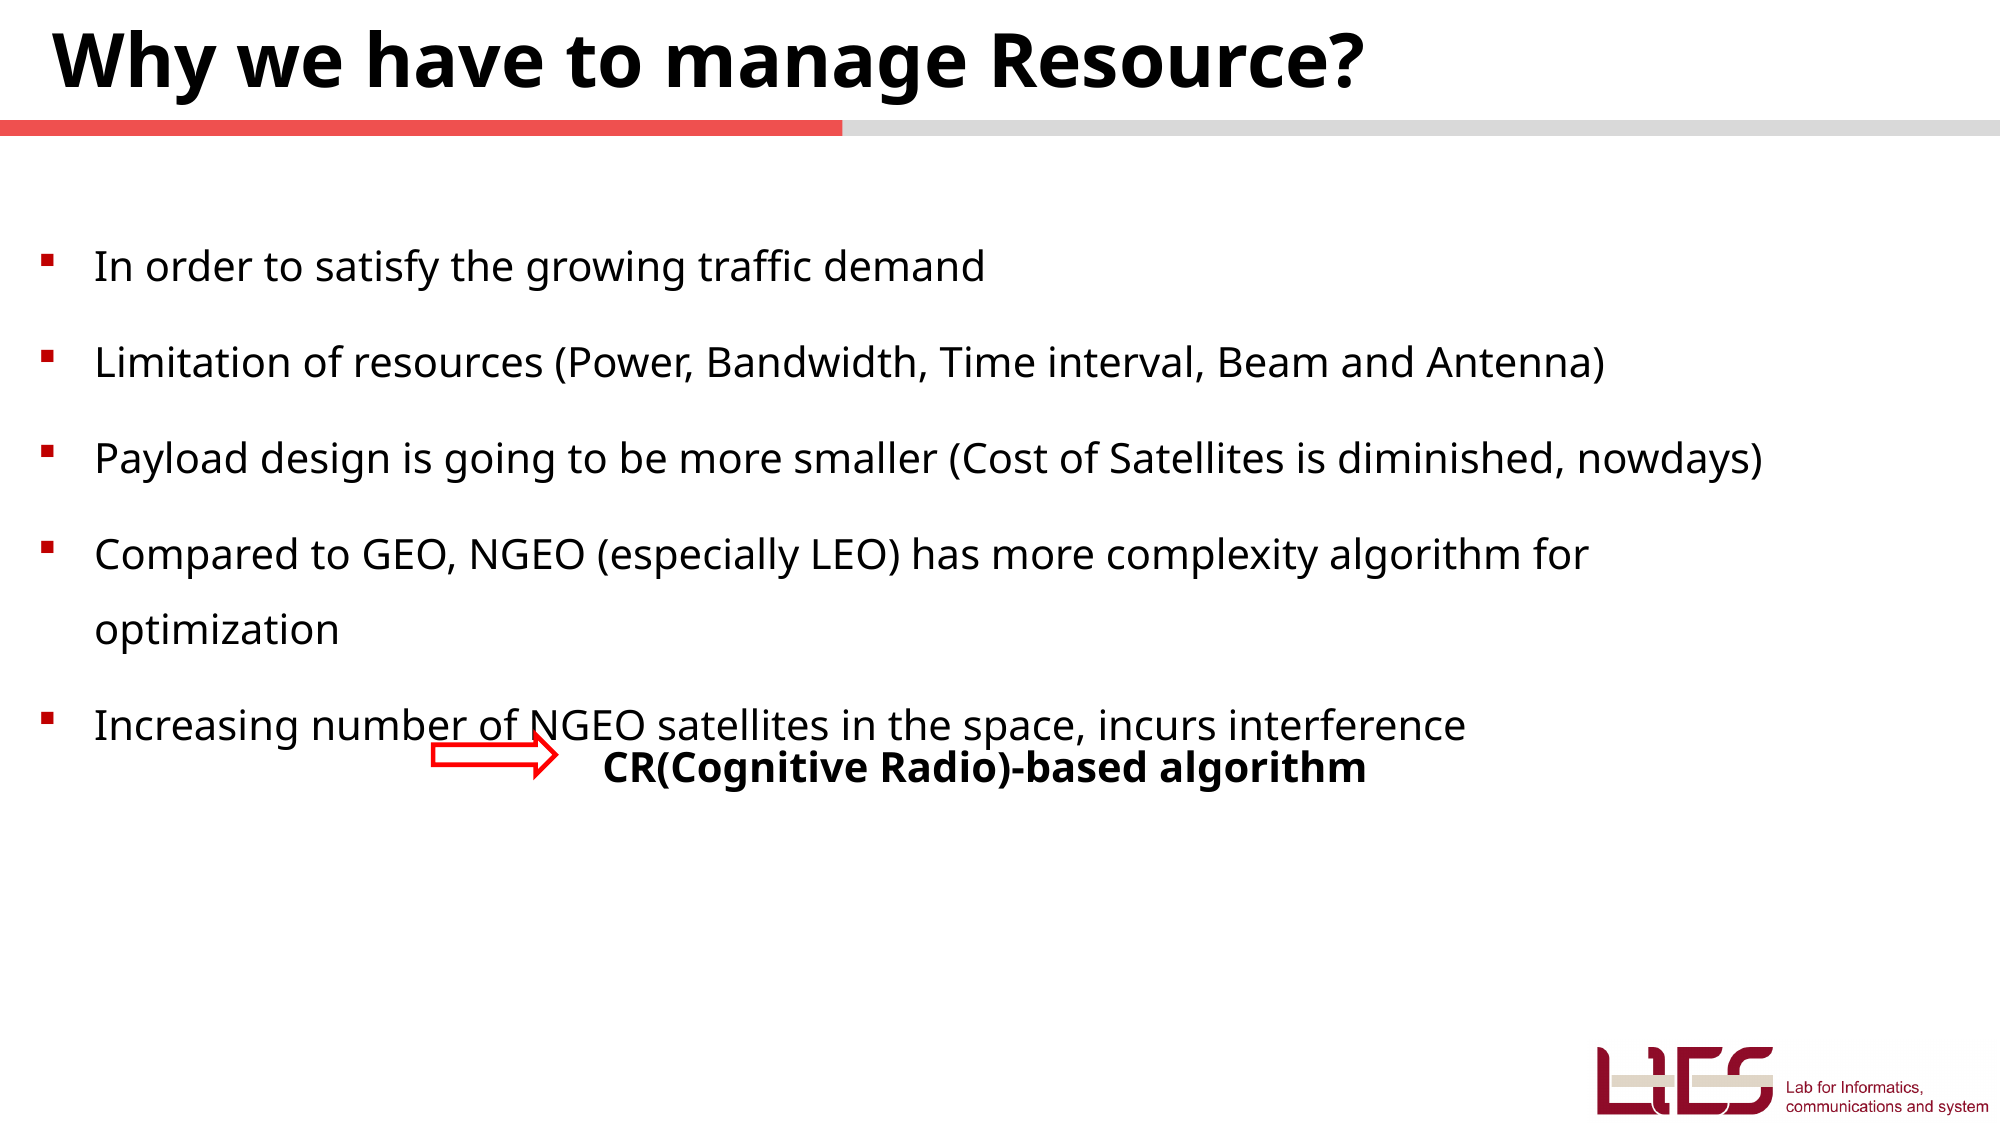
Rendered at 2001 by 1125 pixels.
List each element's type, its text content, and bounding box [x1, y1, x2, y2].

text_box CR(Cognitive Radio)-based algorithm [587, 708, 1413, 832]
text_box In order to satisfy the growing traffic demand Limitation of resources (Power, Bandwidth, Time interval, Beam and Antenna) Payload design is going to be more smaller (Cost of Satellites is diminished, nowdays) Compared to GEO, NGEO (especially LEO) has more complexity algorithm for optimization Increasing number of NGEO satellites in the space, incurs interference [22, 207, 1831, 691]
picture [1587, 1039, 1997, 1123]
text_box [432, 732, 558, 778]
title Why we have to manage Resource? [37, 26, 1613, 101]
